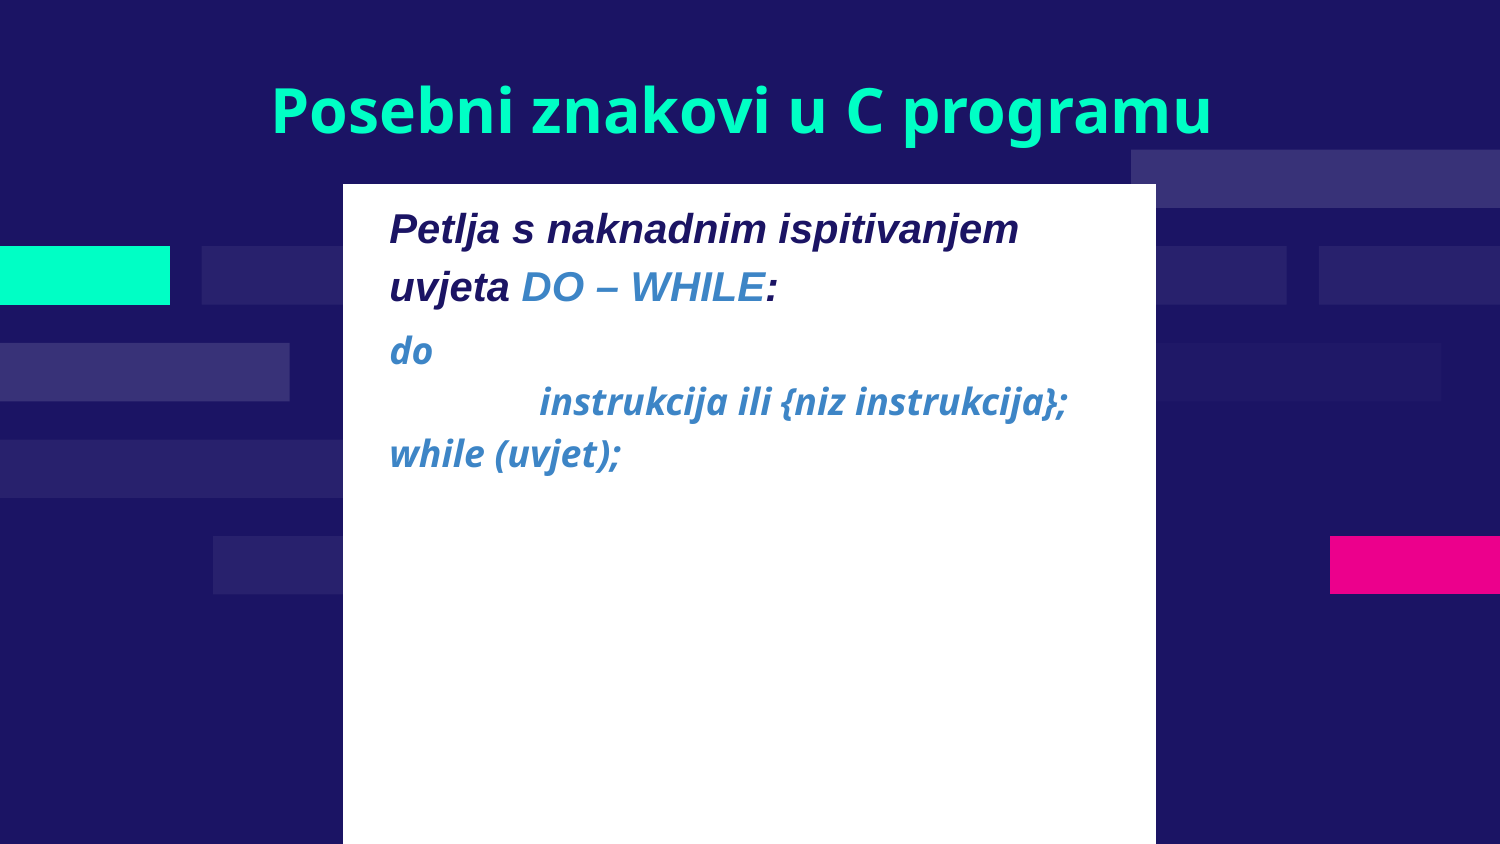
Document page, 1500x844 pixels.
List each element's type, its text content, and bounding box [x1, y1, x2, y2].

text_box Petlja s naknadnim ispitivanjem uvjeta DO – WHILE: do instrukcija ili {niz instrukcija}; while (uvjet); [374, 179, 1146, 686]
title Posebni znakovi u C programu [29, 56, 1455, 166]
